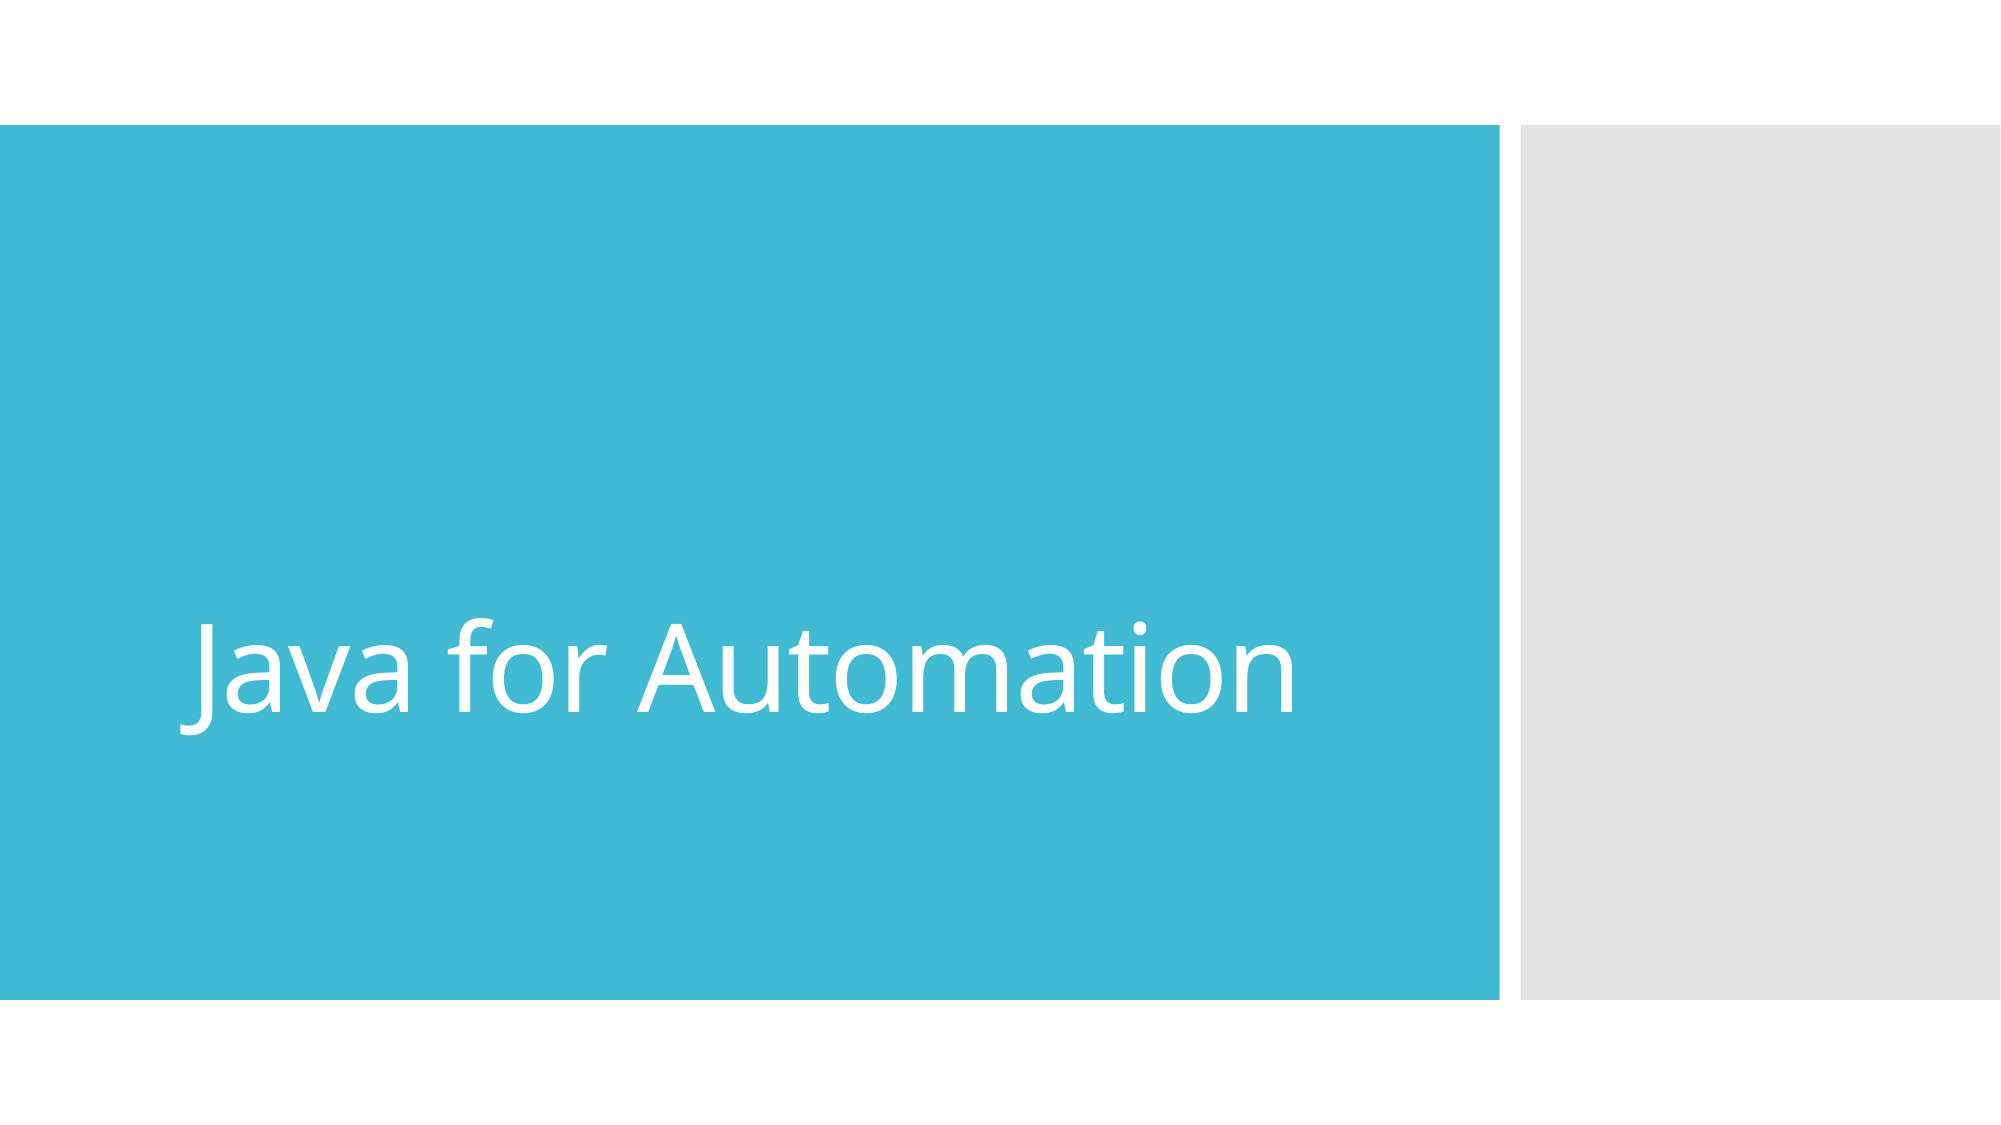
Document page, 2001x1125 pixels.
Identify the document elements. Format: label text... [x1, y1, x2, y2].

title Java for Automation [175, 213, 1376, 747]
